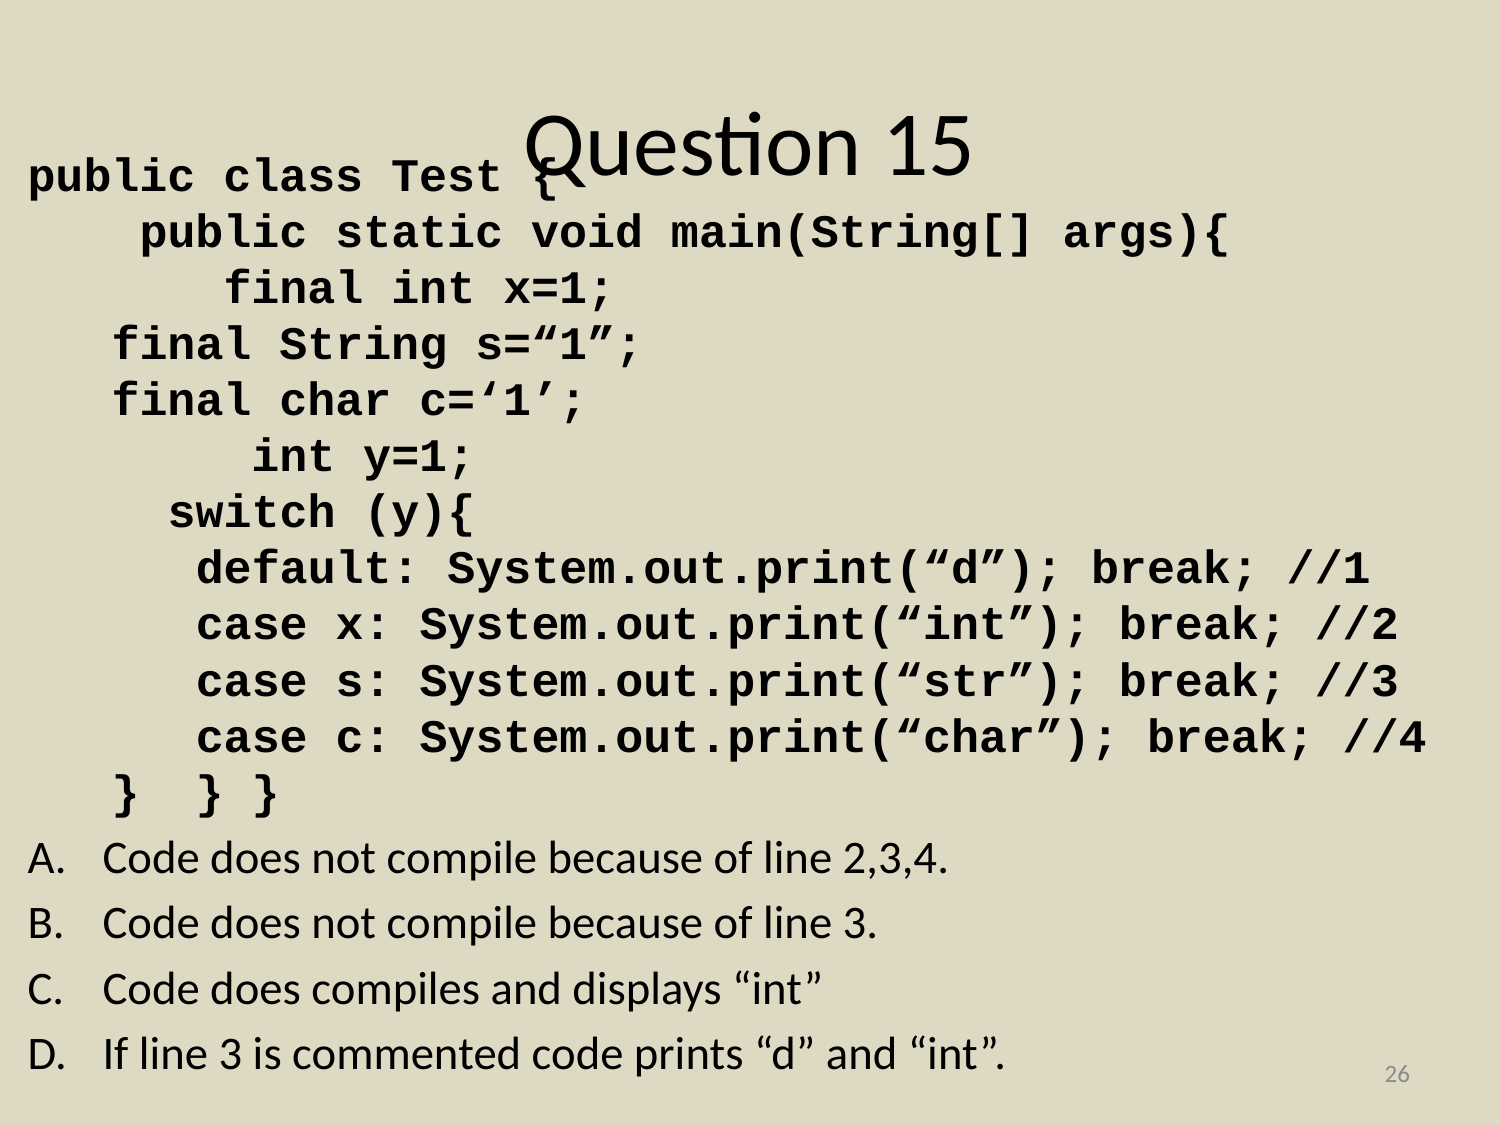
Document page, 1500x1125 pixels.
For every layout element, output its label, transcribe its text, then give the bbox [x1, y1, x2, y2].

title Question 15 [75, 45, 1425, 137]
list public class Test { public static void main(String[] args){ final int x=1; final String s=“1”; final char c=‘1’; int y=1; switch (y){ default: System.out.print(“d”); break; //1 case x: System.out.print(“int”); break; //2 case s: System.out.print(“str”); break; //3 case c: System.out.print(“char”); break; //4 } } } Code does not compile because of line 2,3,4. Code does not compile because of line 3. Code does compiles and displays “int” If line 3 is commented code prints “d” and “int”. [12, 137, 1488, 1100]
